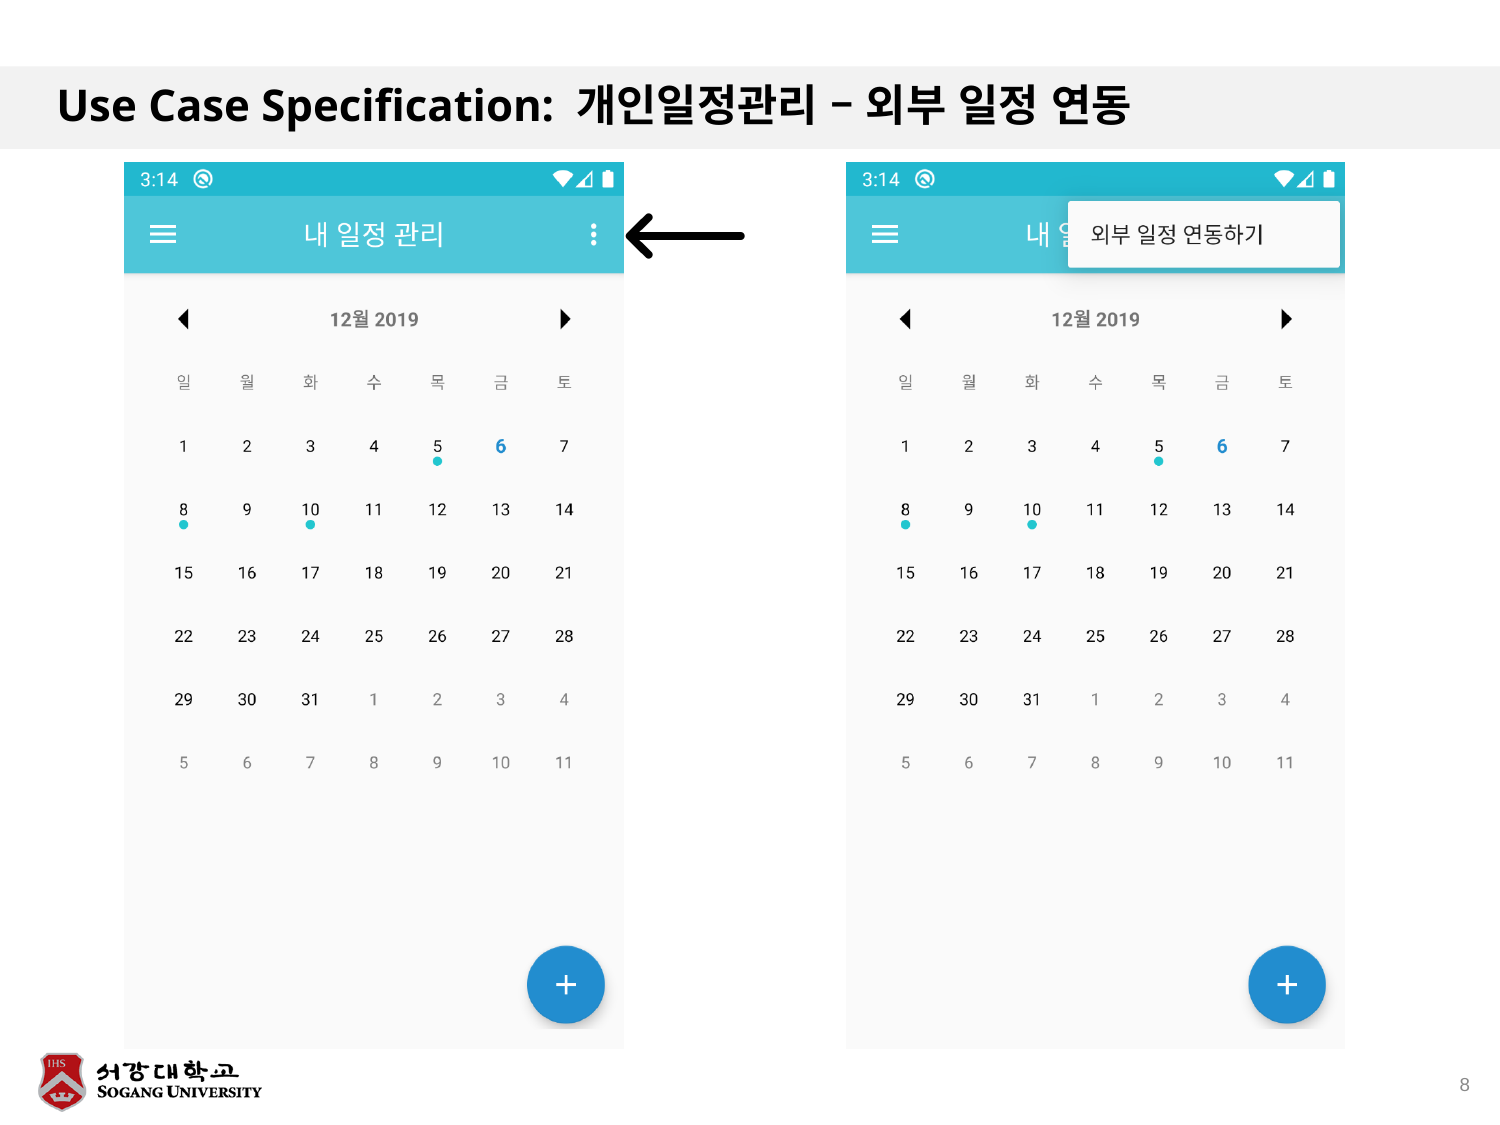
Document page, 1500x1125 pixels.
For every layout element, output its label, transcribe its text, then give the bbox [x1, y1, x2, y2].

picture [0, 162, 750, 1125]
title Use Case Specification: 개인일정관리 – 외부 일정 연동 [41, 64, 1459, 149]
slide_number 8 [1147, 1053, 1485, 1114]
picture [845, 162, 1345, 1049]
